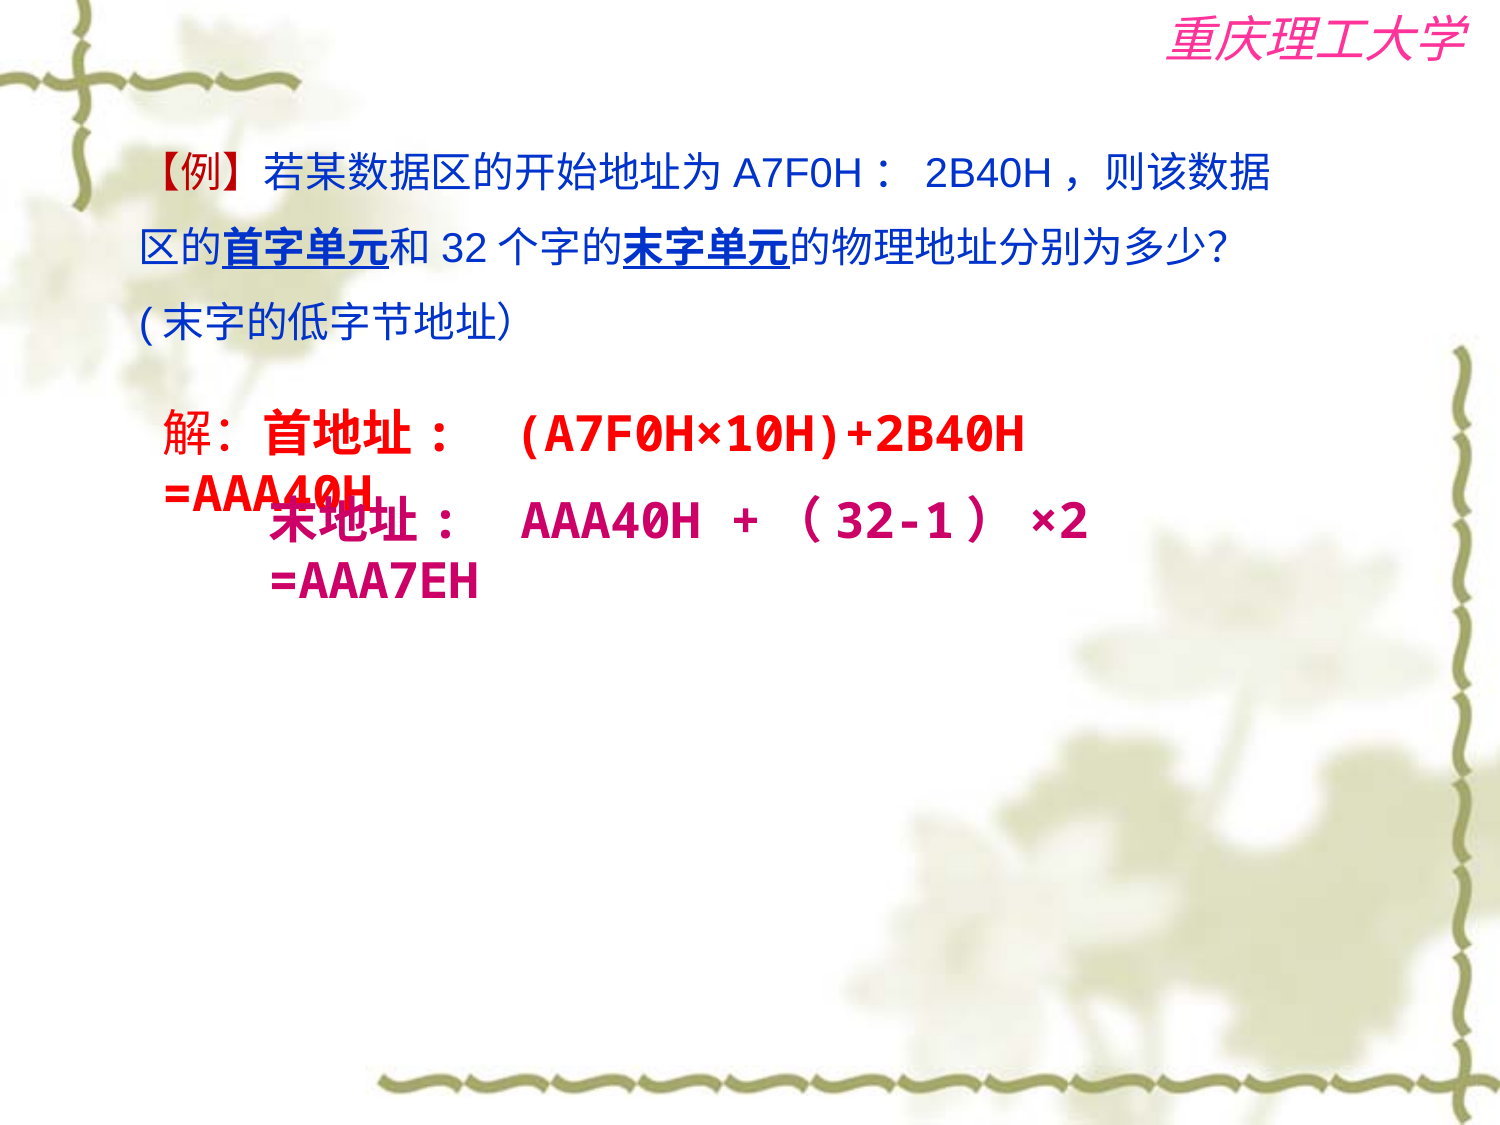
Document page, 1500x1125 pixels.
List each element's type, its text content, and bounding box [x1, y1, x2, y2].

text_box 末地址: AAA40H +（32-1）×2 =AAA7EH [253, 481, 1270, 616]
text_box 解：首地址: (A7F0H×10H)+2B40H =AAA40H [147, 394, 1294, 530]
text_box 【例】若某数据区的开始地址为A7F0H：2B40H，则该数据区的首字单元和32个字的末字单元的物理地址分别为多少？ (末字的低字节地址） [123, 113, 1296, 354]
picture [0, 0, 1500, 1125]
